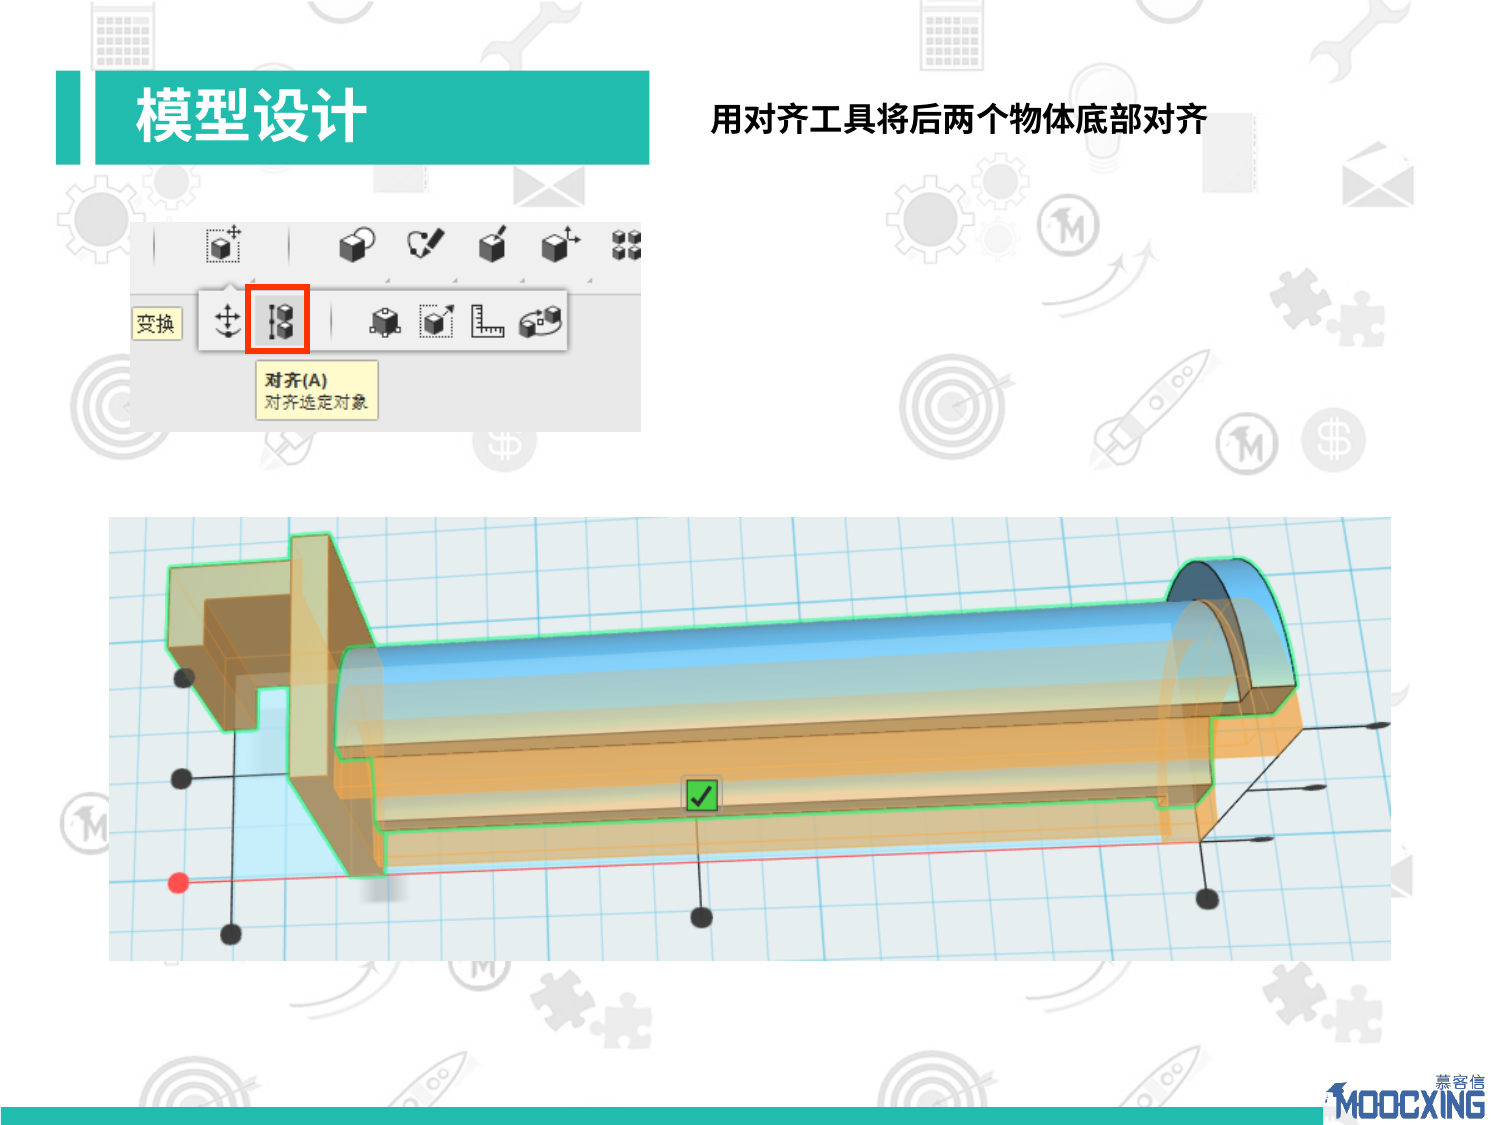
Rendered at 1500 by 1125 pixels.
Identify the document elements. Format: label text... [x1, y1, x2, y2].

title 模型设计 [120, 72, 872, 165]
text_box 用对齐工具将后两个物体底部对齐 [695, 90, 1337, 146]
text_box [130, 222, 641, 432]
picture [0, 0, 1500, 1125]
